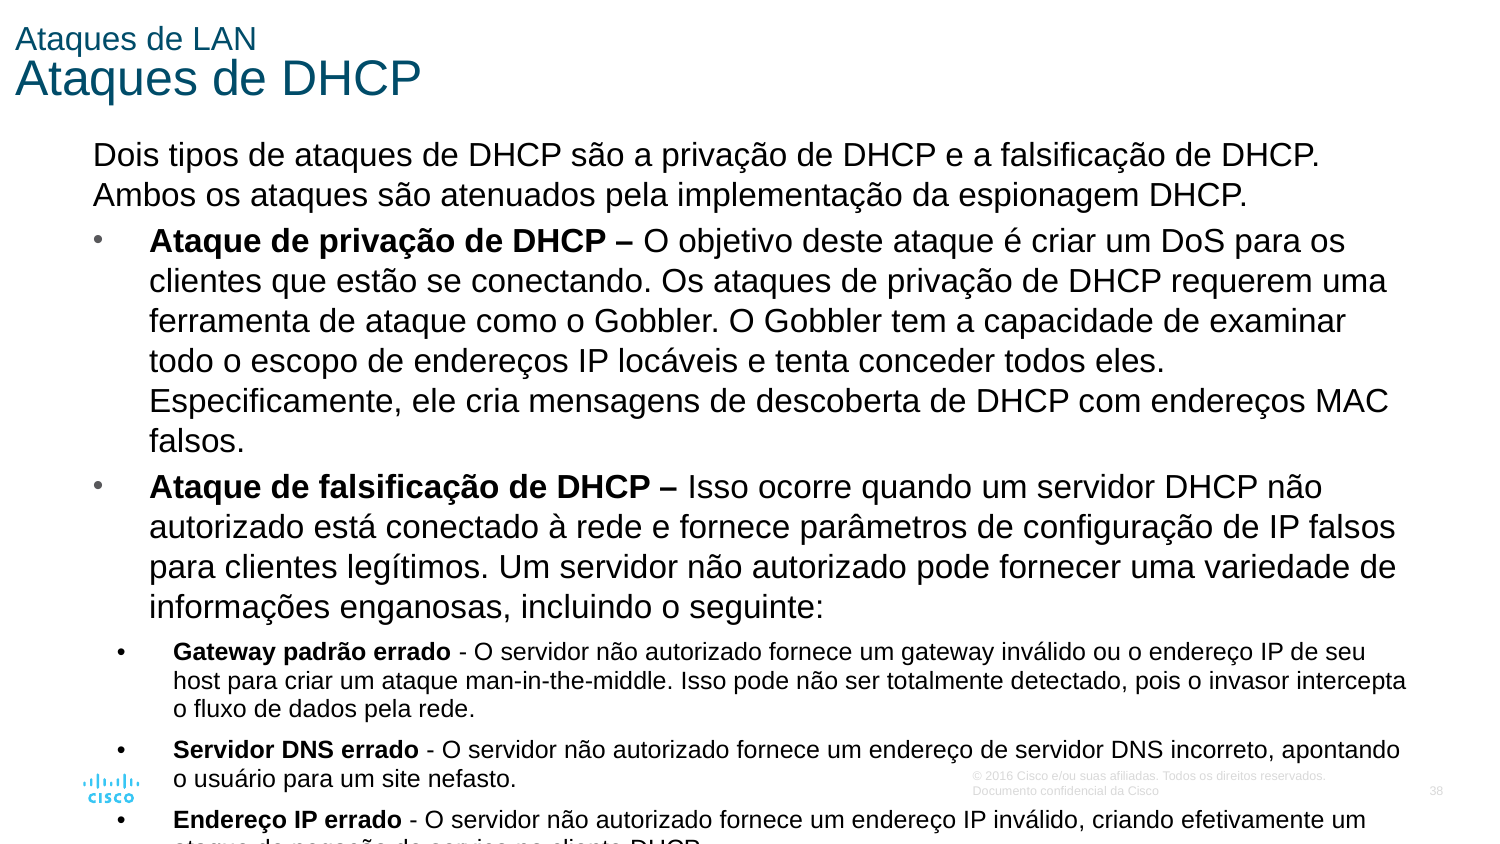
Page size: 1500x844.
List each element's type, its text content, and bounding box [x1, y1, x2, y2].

list Dois tipos de ataques de DHCP são a privação de DHCP e a falsificação de DHCP. Ambos os ataques são atenuados pela implementação da espionagem DHCP. Ataque de privação de DHCP – O objetivo deste ataque é criar um DoS para os clientes que estão se conectando. Os ataques de privação de DHCP requerem uma ferramenta de ataque como o Gobbler. O Gobbler tem a capacidade de examinar todo o escopo de endereços IP locáveis e tenta conceder todos eles. Especificamente, ele cria mensagens de descoberta de DHCP com endereços MAC falsos. Ataque de falsificação de DHCP – Isso ocorre quando um servidor DHCP não autorizado está conectado à rede e fornece parâmetros de configuração de IP falsos para clientes legítimos. Um servidor não autorizado pode fornecer uma variedade de informações enganosas, incluindo o seguinte: Gateway padrão errado - O servidor não autorizado fornece um gateway inválido ou o endereço IP de seu host para criar um ataque man-in-the-middle. Isso pode não ser totalmente detectado, pois o invasor intercepta o fluxo de dados pela rede. Servidor DNS errado - O servidor não autorizado fornece um endereço de servidor DNS incorreto, apontando o usuário para um site nefasto. Endereço IP errado - O servidor não autorizado fornece um endereço IP inválido, criando efetivamente um ataque de negação de serviço no cliente DHCP. [77, 125, 1437, 726]
title Ataques de LAN Ataques de DHCP [0, 5, 1369, 126]
